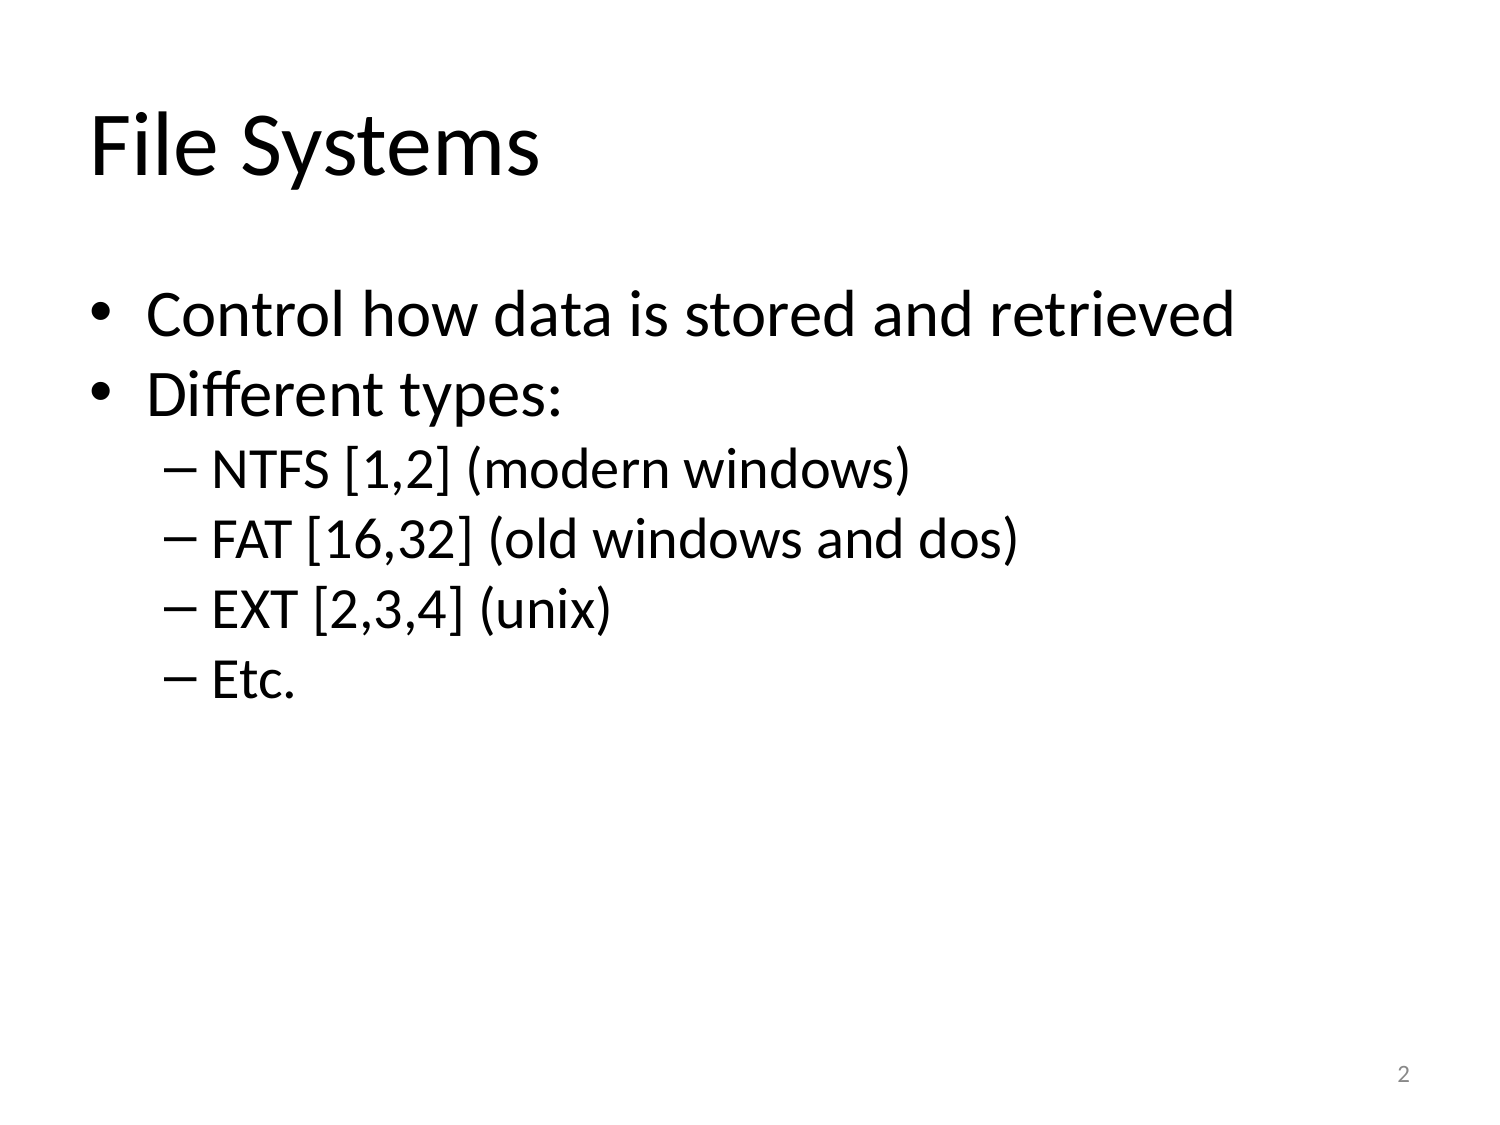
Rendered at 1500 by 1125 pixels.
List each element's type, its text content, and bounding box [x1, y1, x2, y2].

text_box File Systems [75, 45, 1425, 233]
text_box Control how data is stored and retrieved Different types: NTFS [1,2] (modern windows) FAT [16,32] (old windows and dos) EXT [2,3,4] (unix) Etc. [75, 262, 1425, 1005]
text_box 2 [1074, 1042, 1425, 1103]
